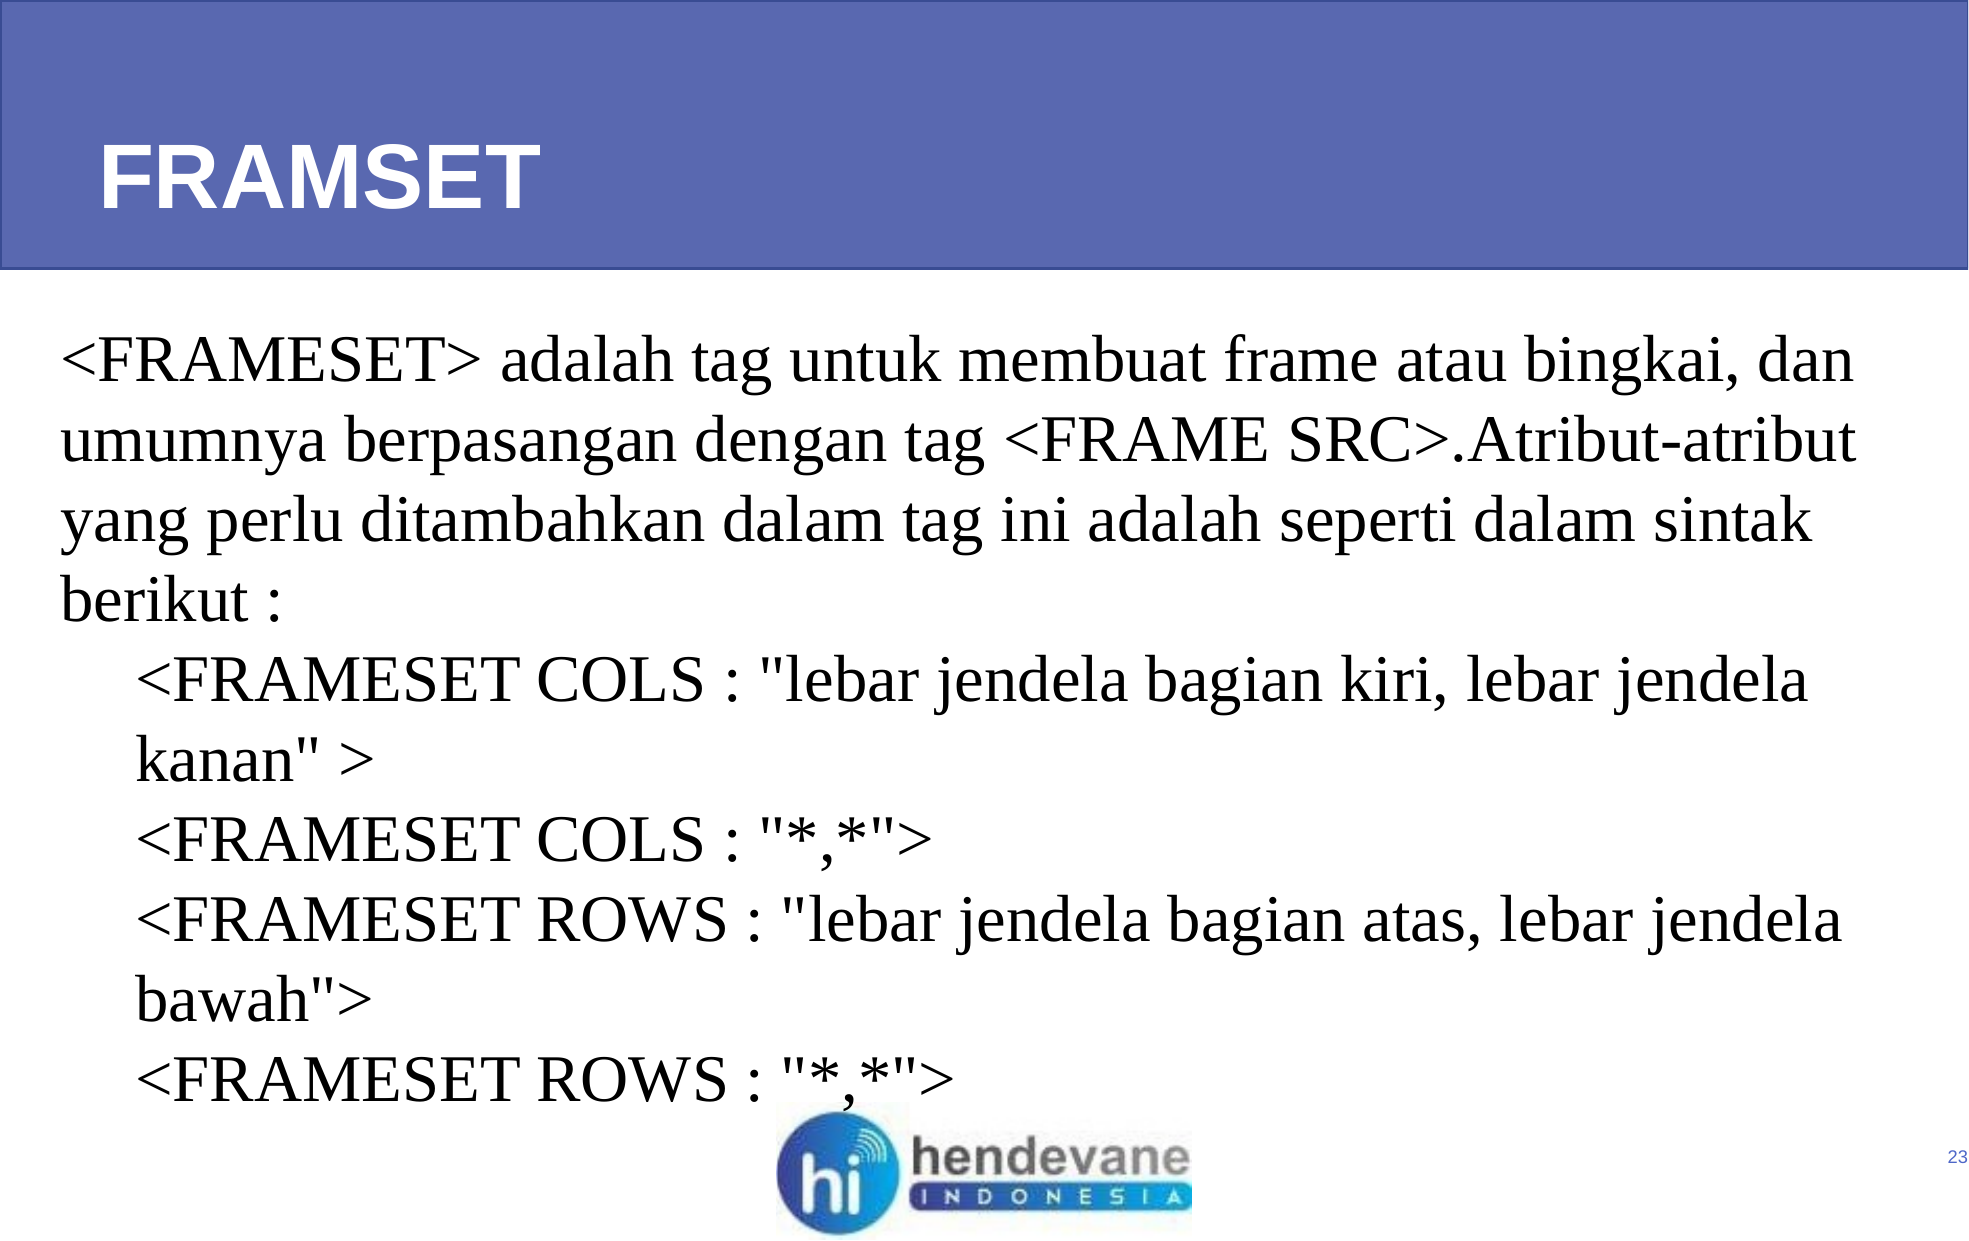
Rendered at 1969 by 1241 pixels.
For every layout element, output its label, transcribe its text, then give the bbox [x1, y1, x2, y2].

slide_number 23 [1850, 1145, 1969, 1241]
picture [776, 1102, 1192, 1240]
text_box FRAMSET [98, 19, 1870, 227]
text_box <FRAMESET> adalah tag untuk membuat frame atau bingkai, dan umumnya berpasangan dengan tag <FRAME SRC>.Atribut-atribut yang perlu ditambahkan dalam tag ini adalah seperti dalam sintak berikut : <FRAMESET COLS : "lebar jendela bagian kiri, lebar jendela kanan" > <FRAMESET COLS : "*,*"> <FRAMESET ROWS : "lebar jendela bagian atas, lebar jendela bawah"> <FRAMESET ROWS : "*,*"> [59, 314, 1860, 1080]
